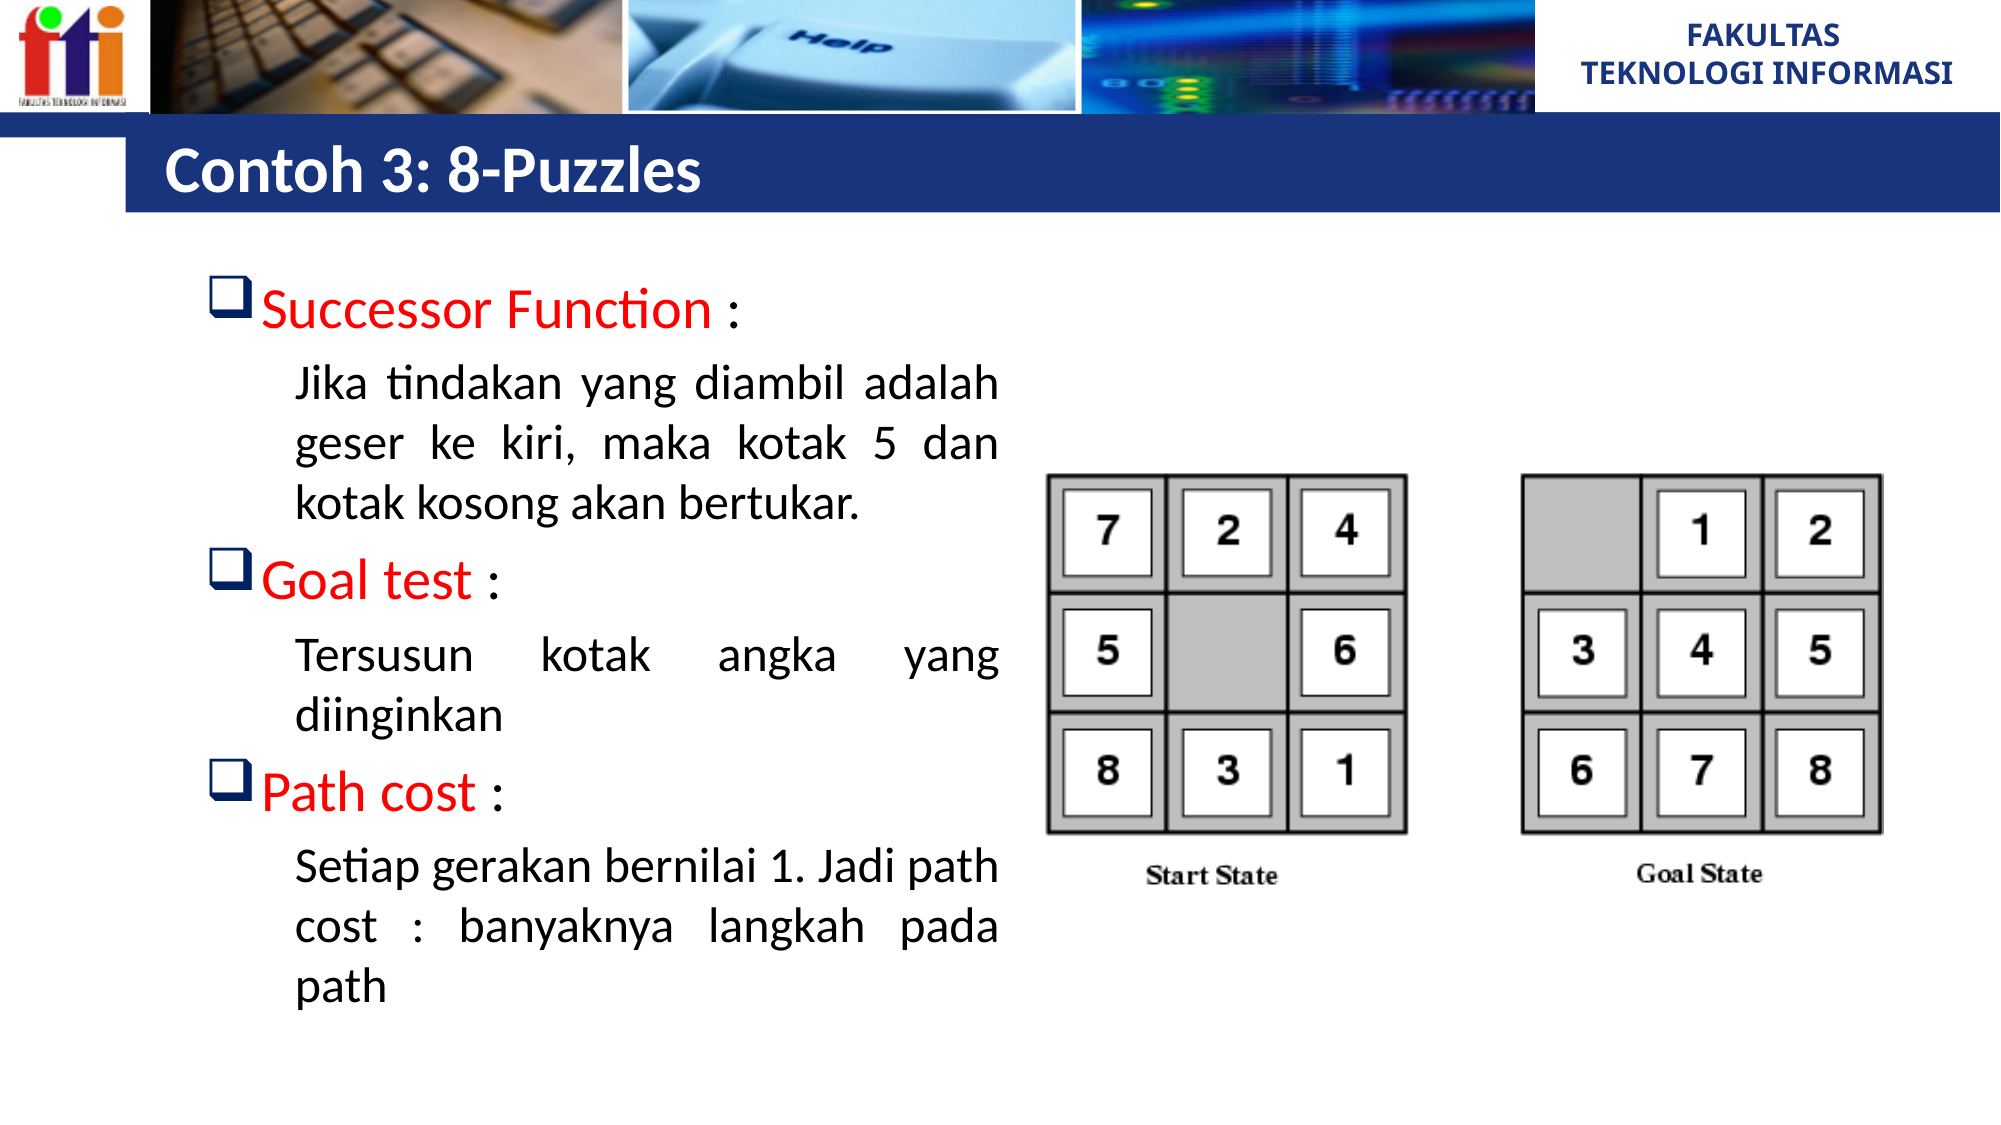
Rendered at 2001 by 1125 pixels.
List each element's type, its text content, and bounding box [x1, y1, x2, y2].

list Successor Function : Jika tindakan yang diambil adalah geser ke kiri, maka kotak 5 dan kotak kosong akan bertukar. Goal test : Tersusun kotak angka yang diinginkan Path cost : Setiap gerakan bernilai 1. Jadi path cost : banyaknya langkah pada path [189, 262, 1016, 1103]
picture [1044, 472, 1884, 899]
title Contoh 3: 8-Puzzles [149, 119, 1934, 213]
picture [149, 0, 1535, 114]
picture [19, 6, 126, 106]
